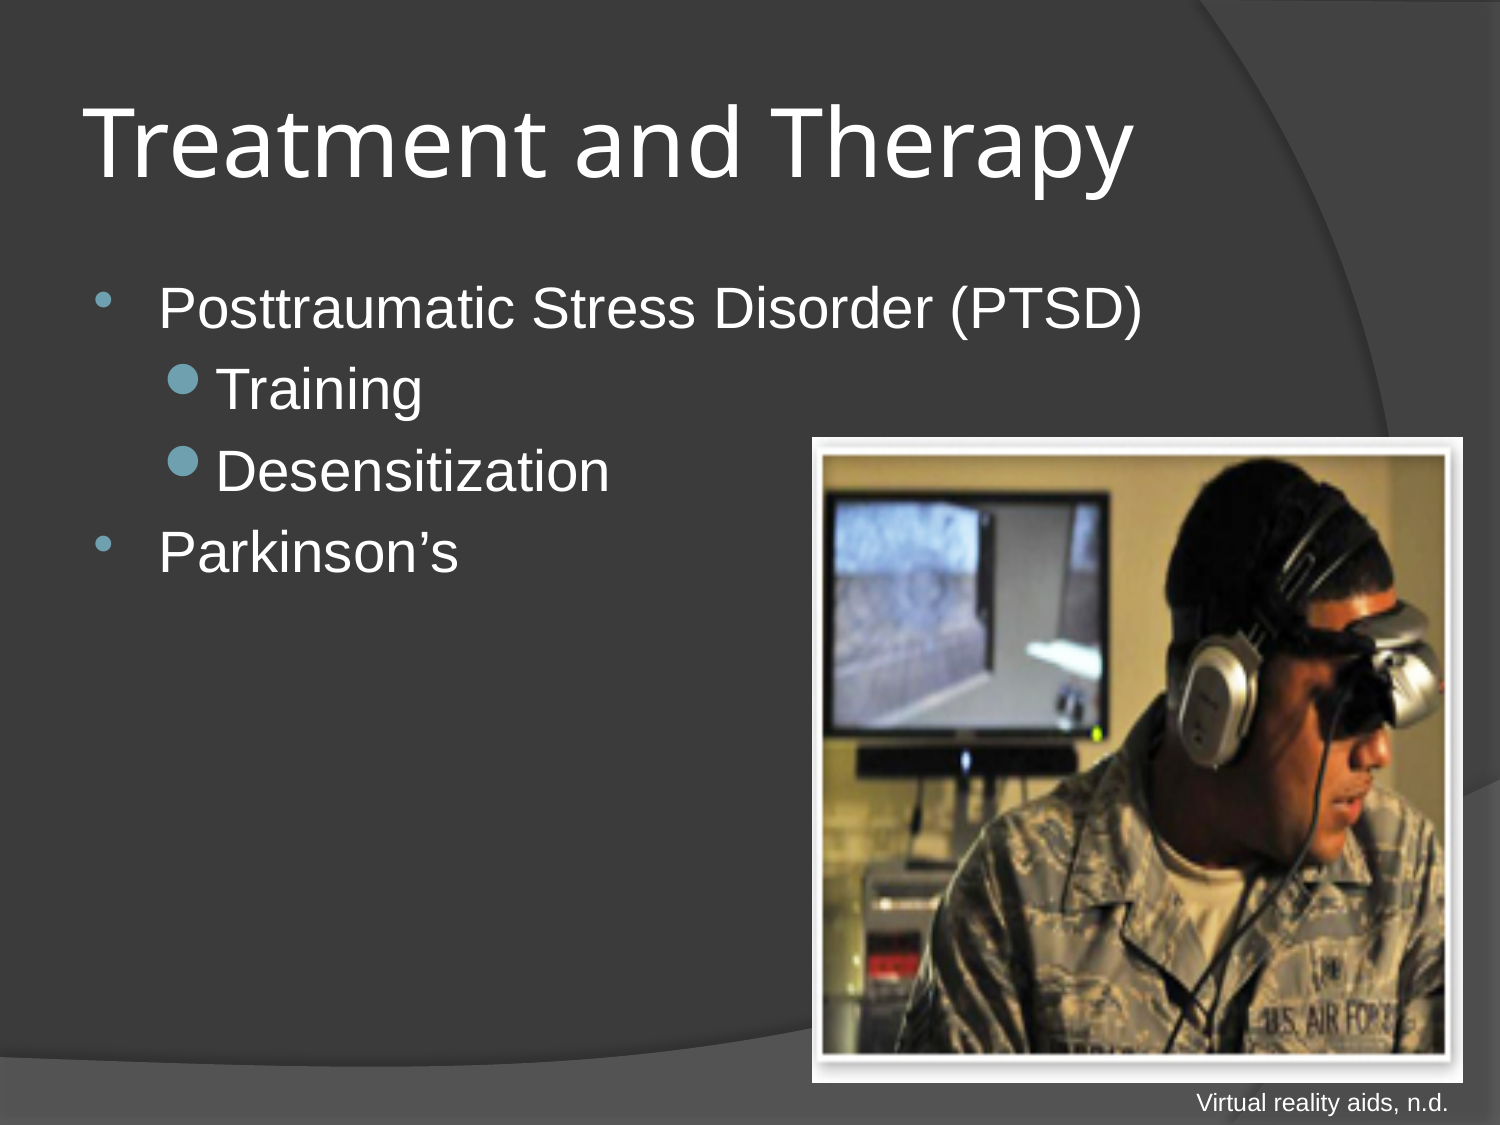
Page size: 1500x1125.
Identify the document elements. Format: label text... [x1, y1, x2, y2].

title Treatment and Therapy [75, 45, 1300, 233]
picture [812, 437, 1463, 1083]
list Posttraumatic Stress Disorder (PTSD) Training Desensitization Parkinson’s [75, 262, 1300, 1005]
text_box Virtual reality aids, n.d. [1181, 1091, 1472, 1125]
